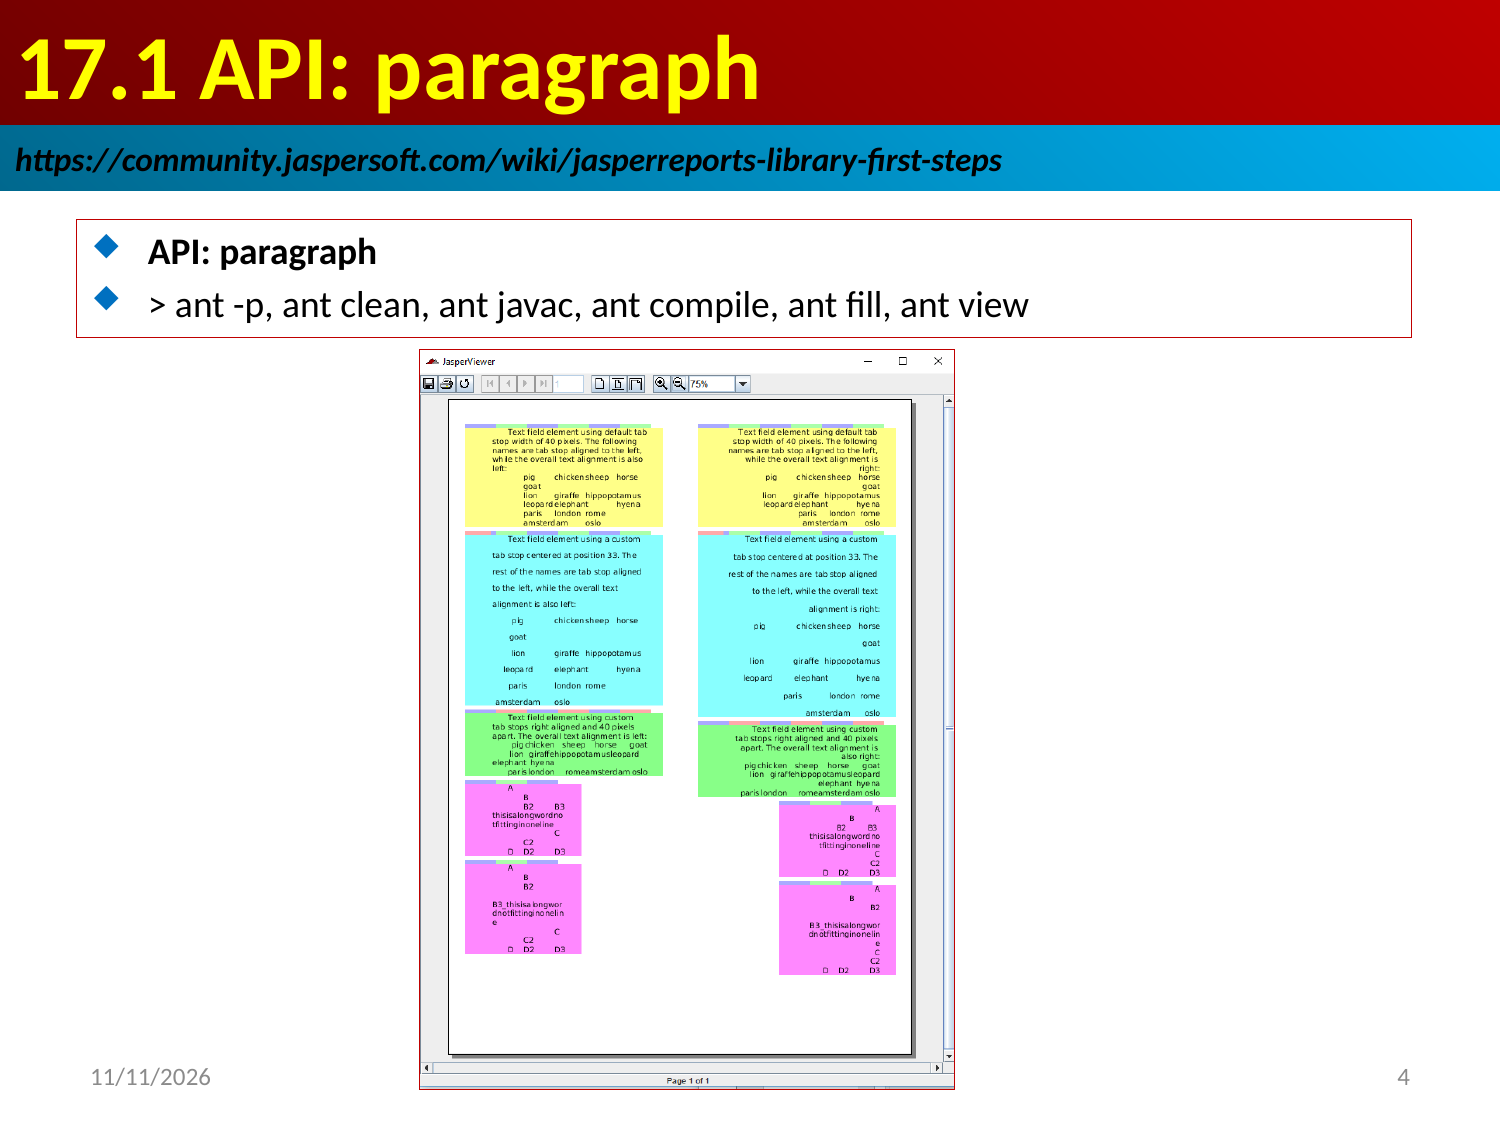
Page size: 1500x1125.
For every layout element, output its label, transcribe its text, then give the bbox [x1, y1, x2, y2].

text_box https://community.jaspersoft.com/wiki/jasperreports-library-first-steps [0, 125, 1500, 191]
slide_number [75, 1042, 425, 1109]
subtitle API: paragraph > ant -p, ant clean, ant javac, ant compile, ant fill, ant view [76, 219, 1412, 338]
picture [418, 349, 955, 1090]
slide_number 4 [1074, 1042, 1425, 1109]
title 17.1 API: paragraph [0, 0, 1500, 125]
